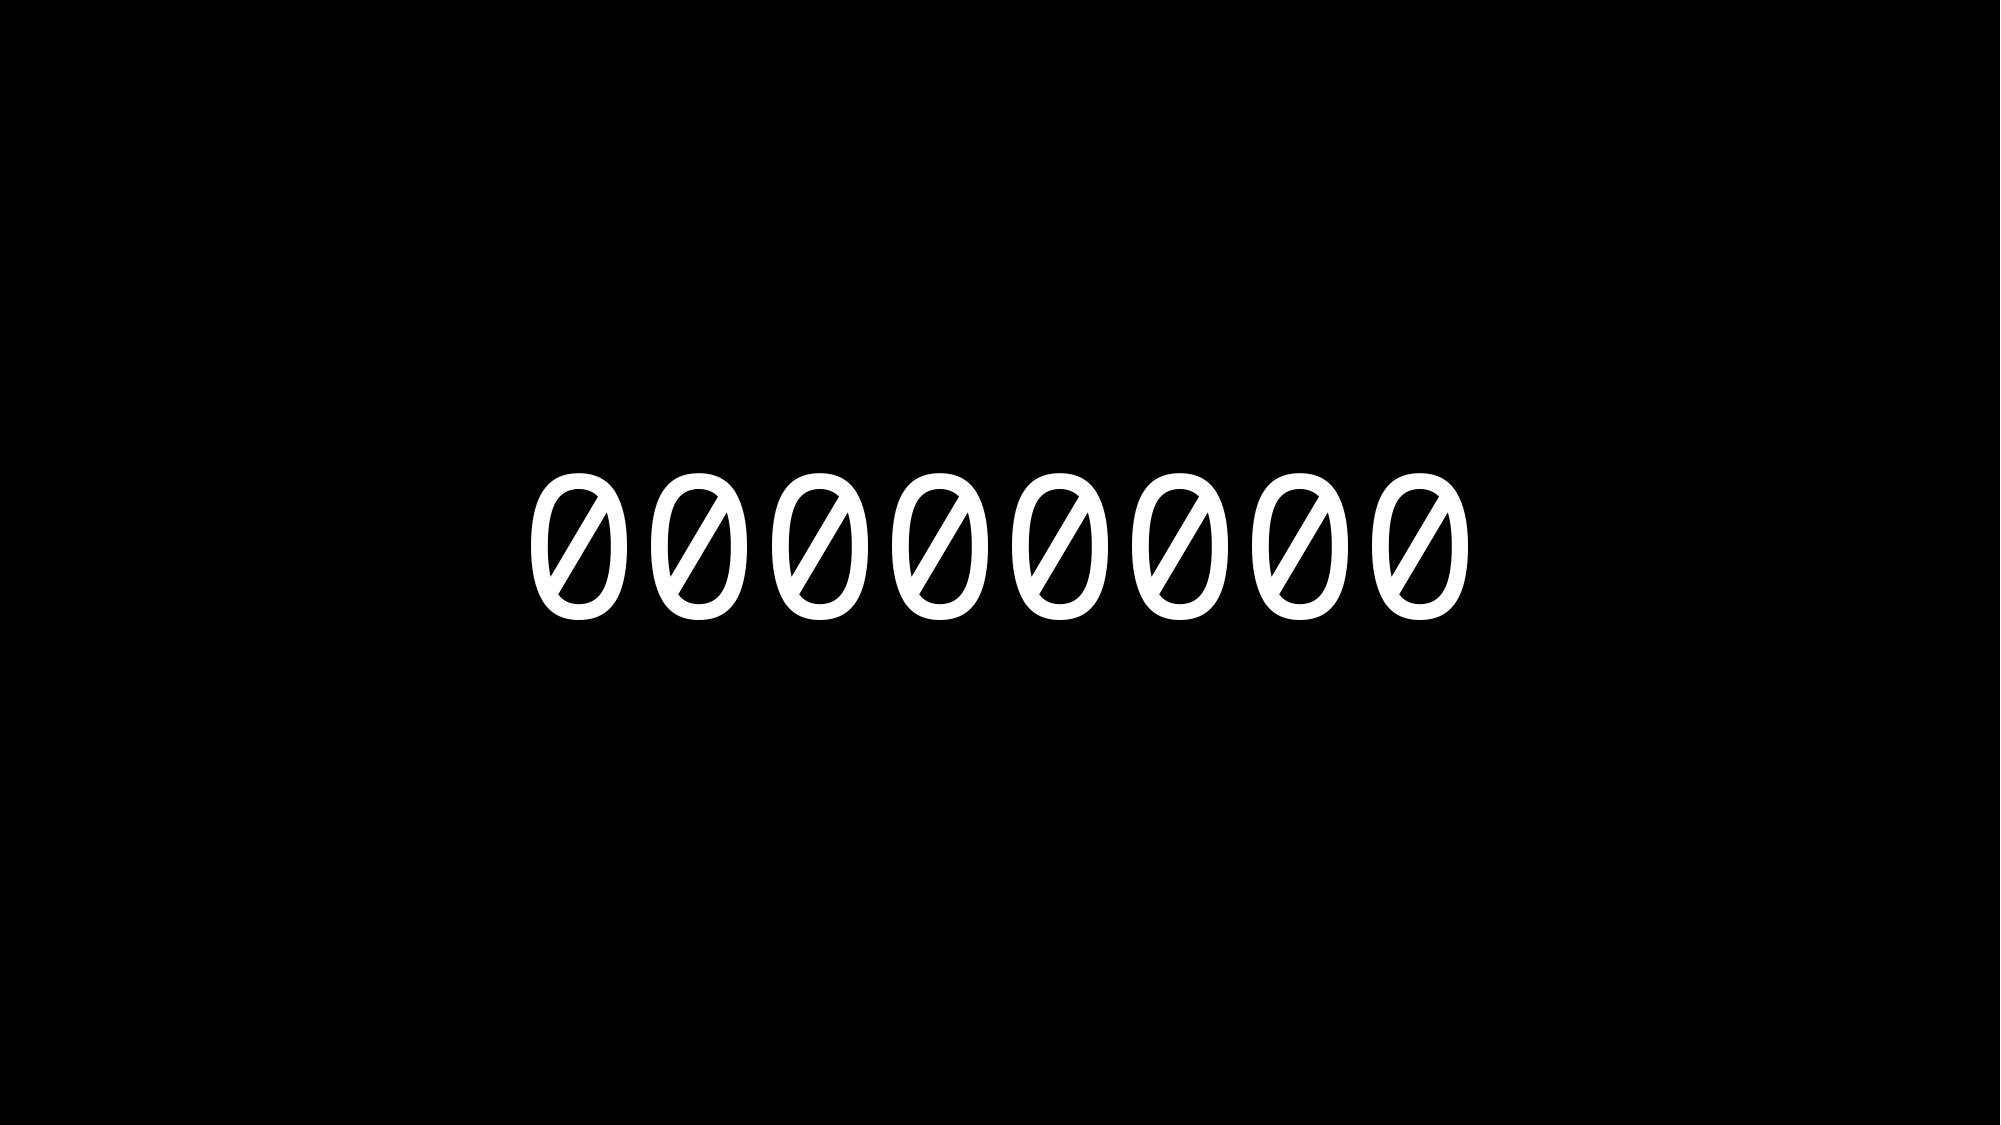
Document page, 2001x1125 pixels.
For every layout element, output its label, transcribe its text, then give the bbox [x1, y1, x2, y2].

text_box 00000000 [0, 389, 2000, 736]
